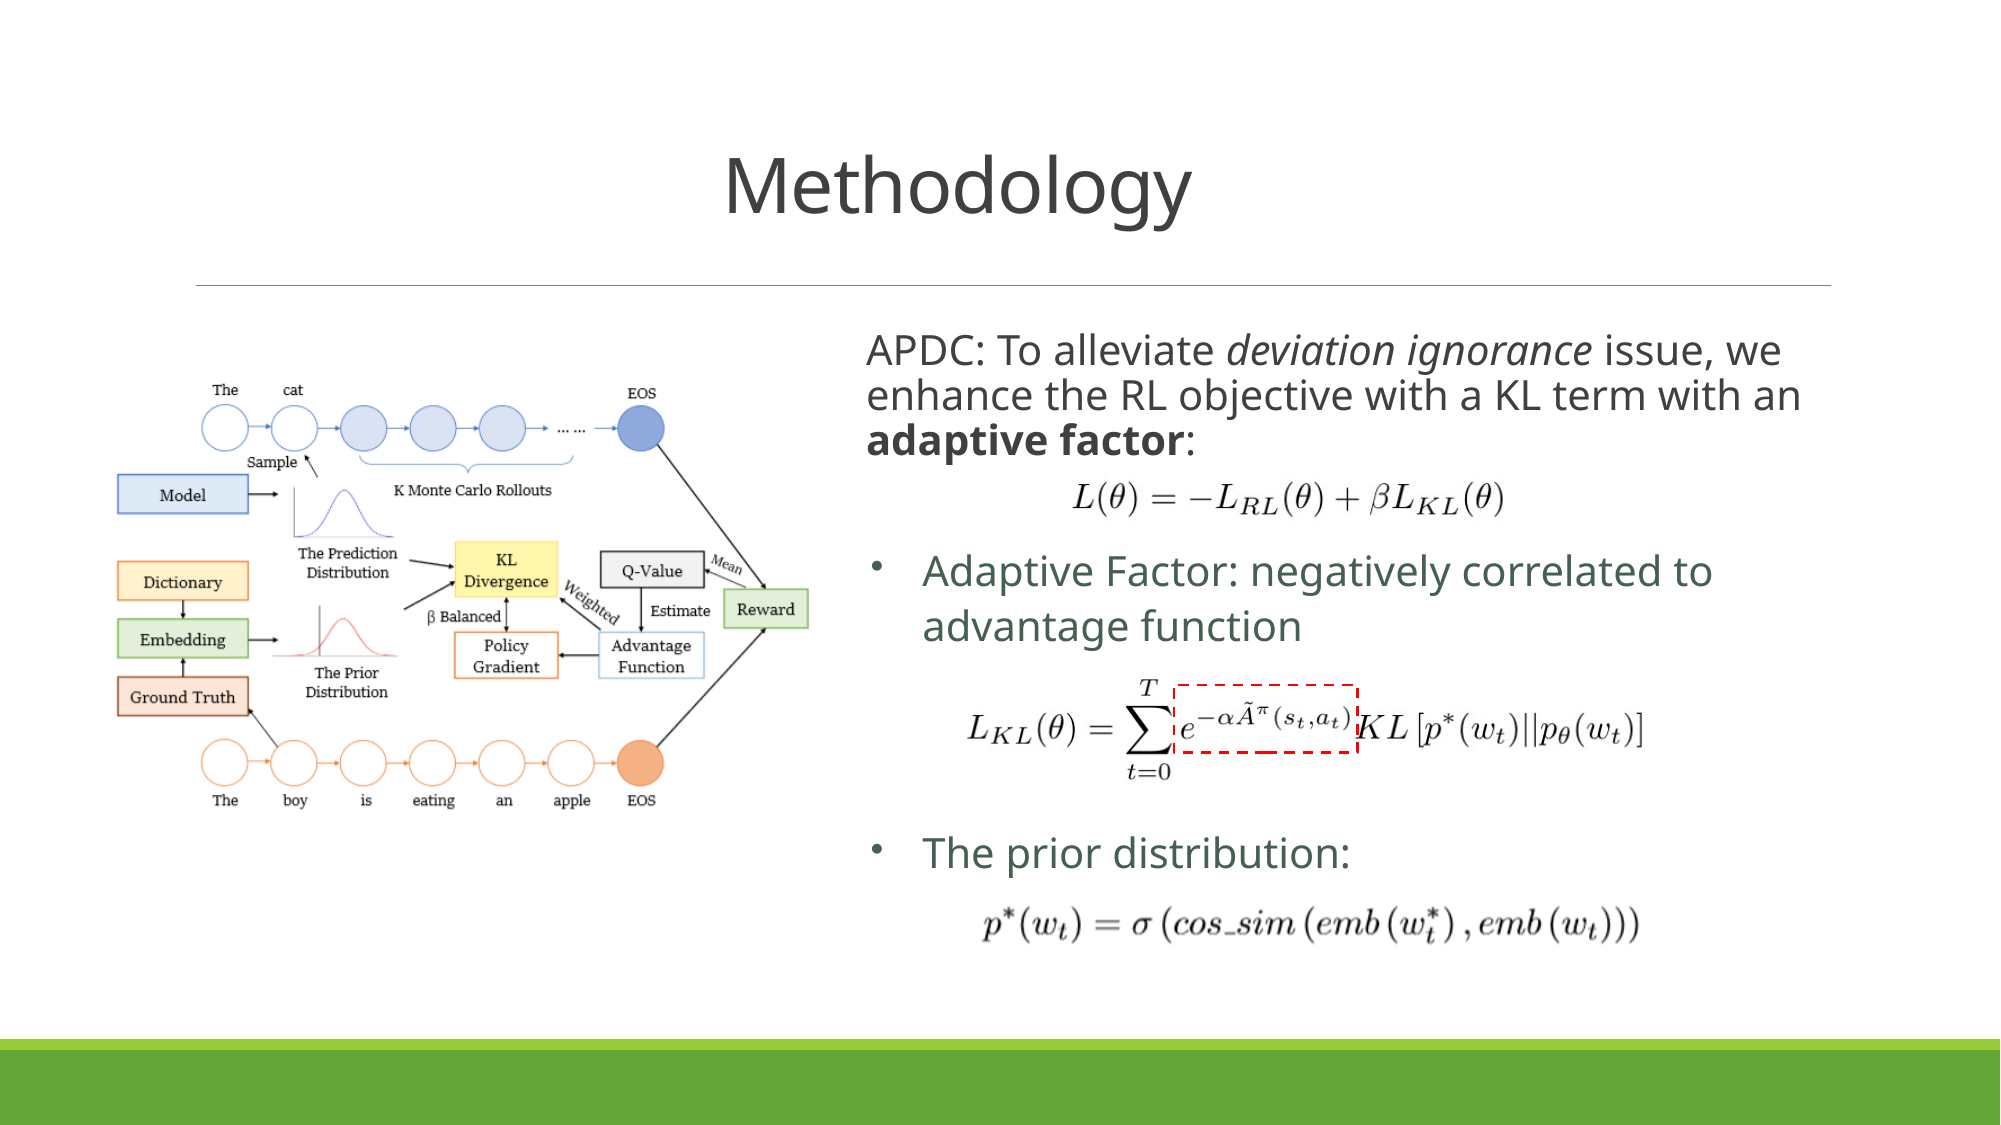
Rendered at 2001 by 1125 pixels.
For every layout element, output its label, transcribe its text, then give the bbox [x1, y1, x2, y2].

picture [961, 884, 1654, 962]
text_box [955, 660, 1660, 812]
picture [1060, 457, 1608, 530]
text_box Adaptive Factor: negatively correlated to advantage function The prior distribution: [850, 524, 1908, 893]
list APDC: To alleviate deviation ignorance issue, we enhance the RL objective with a KL term with an adaptive factor: [850, 269, 1949, 525]
picture [91, 349, 819, 829]
title Methodology [707, 98, 1293, 237]
